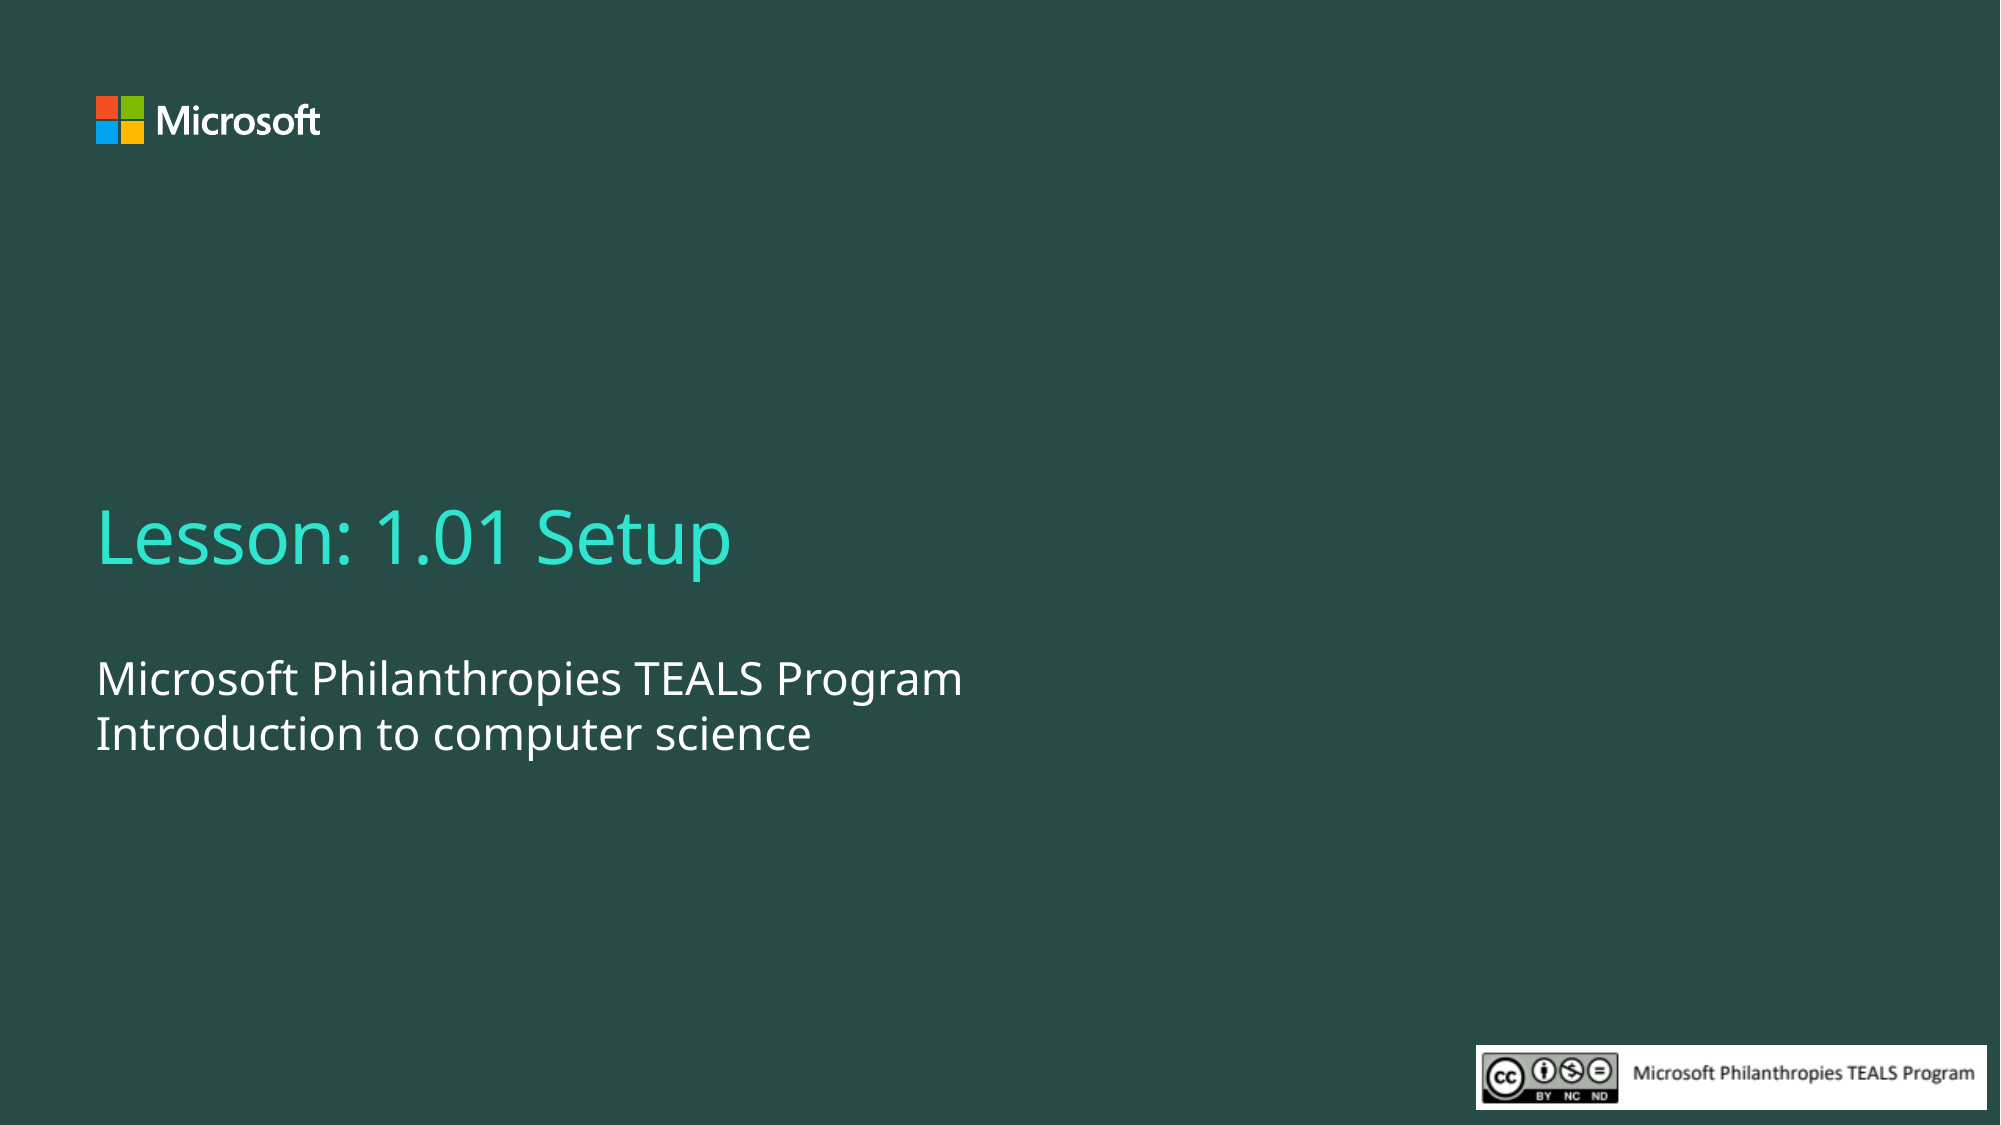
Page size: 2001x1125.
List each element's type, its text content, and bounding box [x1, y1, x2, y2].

picture [1476, 1045, 1987, 1110]
list Microsoft Philanthropies TEALS Program Introduction to computer science [95, 650, 1596, 1125]
title Lesson: 1.01 Setup [95, 488, 1596, 580]
